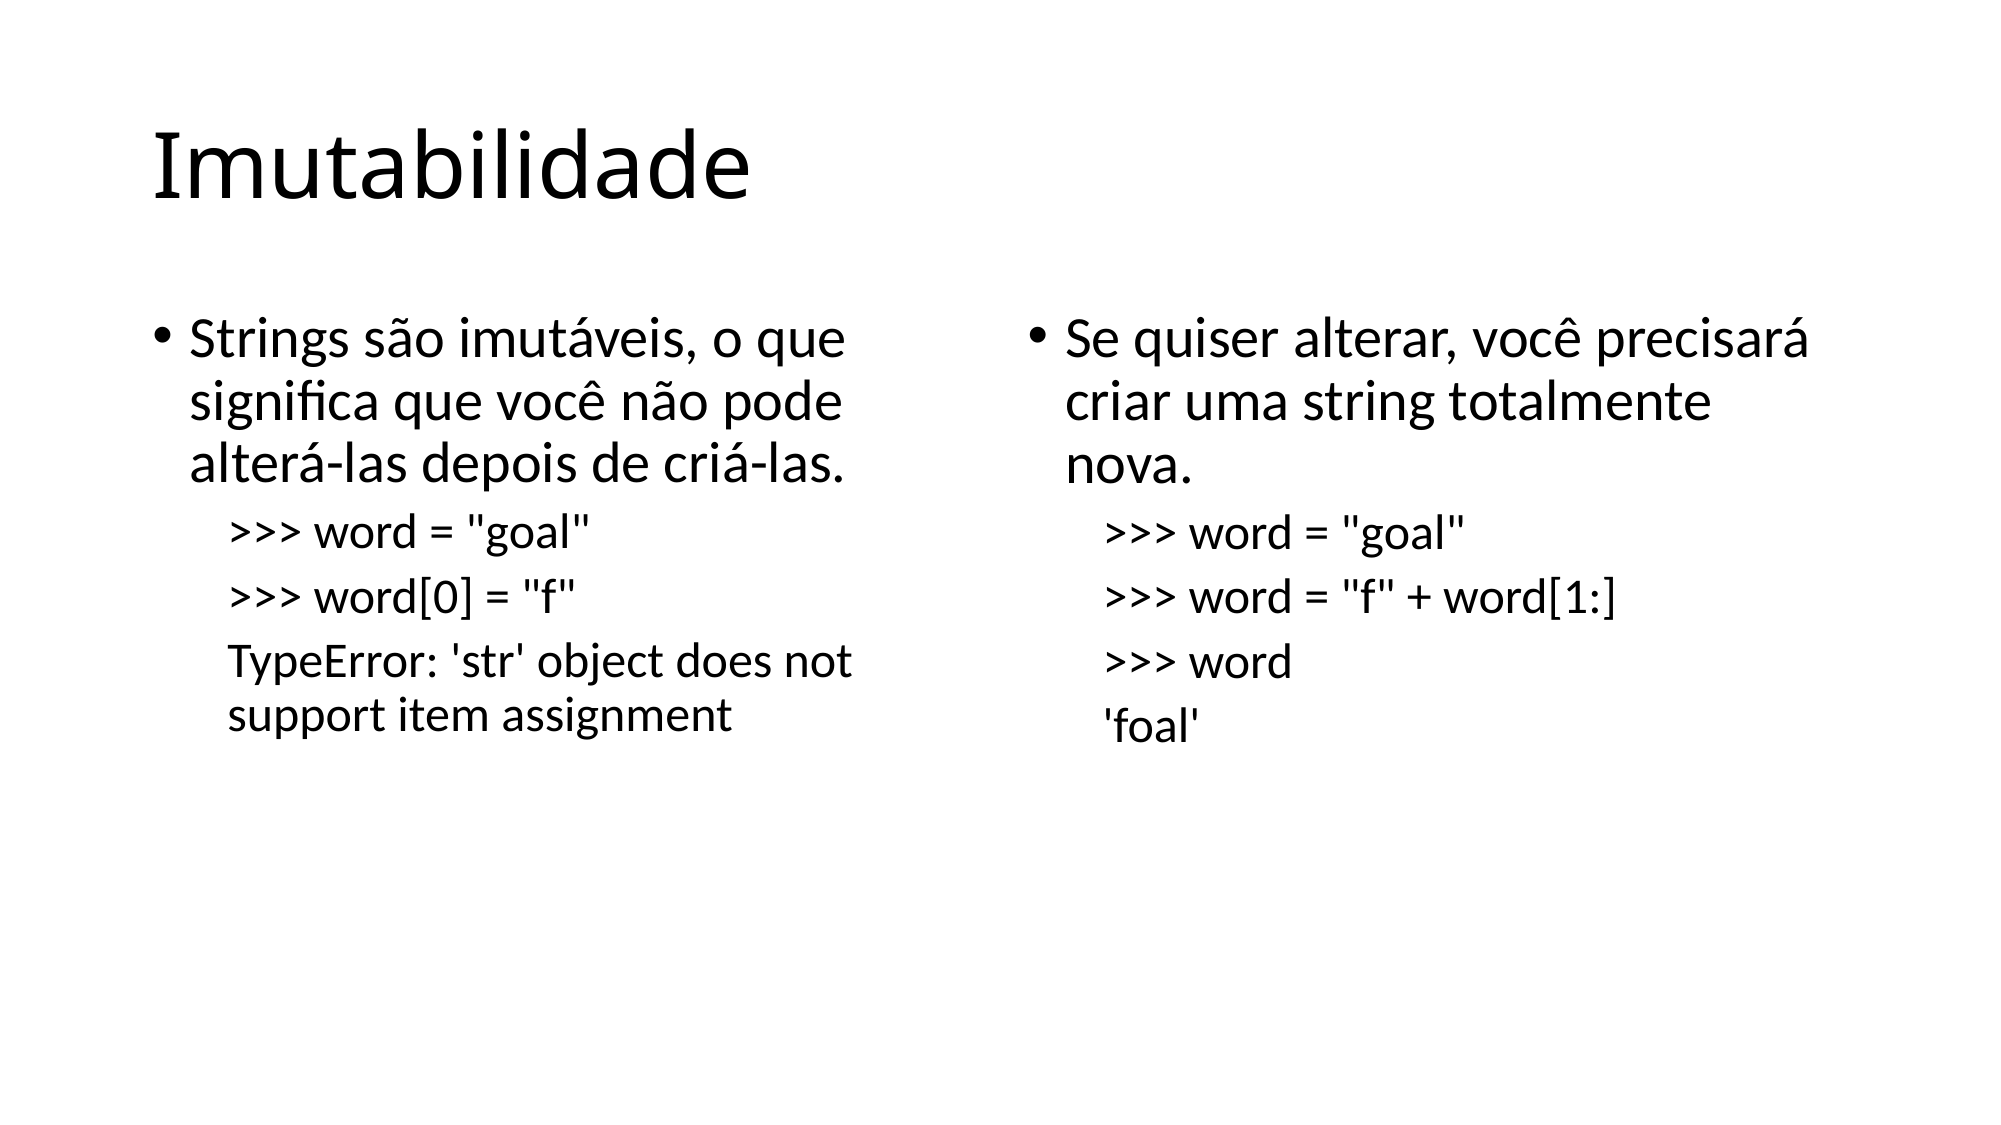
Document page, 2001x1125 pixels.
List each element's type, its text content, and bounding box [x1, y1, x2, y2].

list Strings são imutáveis, o que significa que você não pode alterá-las depois de criá-las. >>> word = "goal" >>> word[0] = "f" TypeError: 'str' object does not support item assignment [137, 299, 988, 1014]
title Imutabilidade [137, 59, 1863, 278]
list Se quiser alterar, você precisará criar uma string totalmente nova. >>> word = "goal" >>> word = "f" + word[1:] >>> word 'foal' [1012, 299, 1863, 1014]
